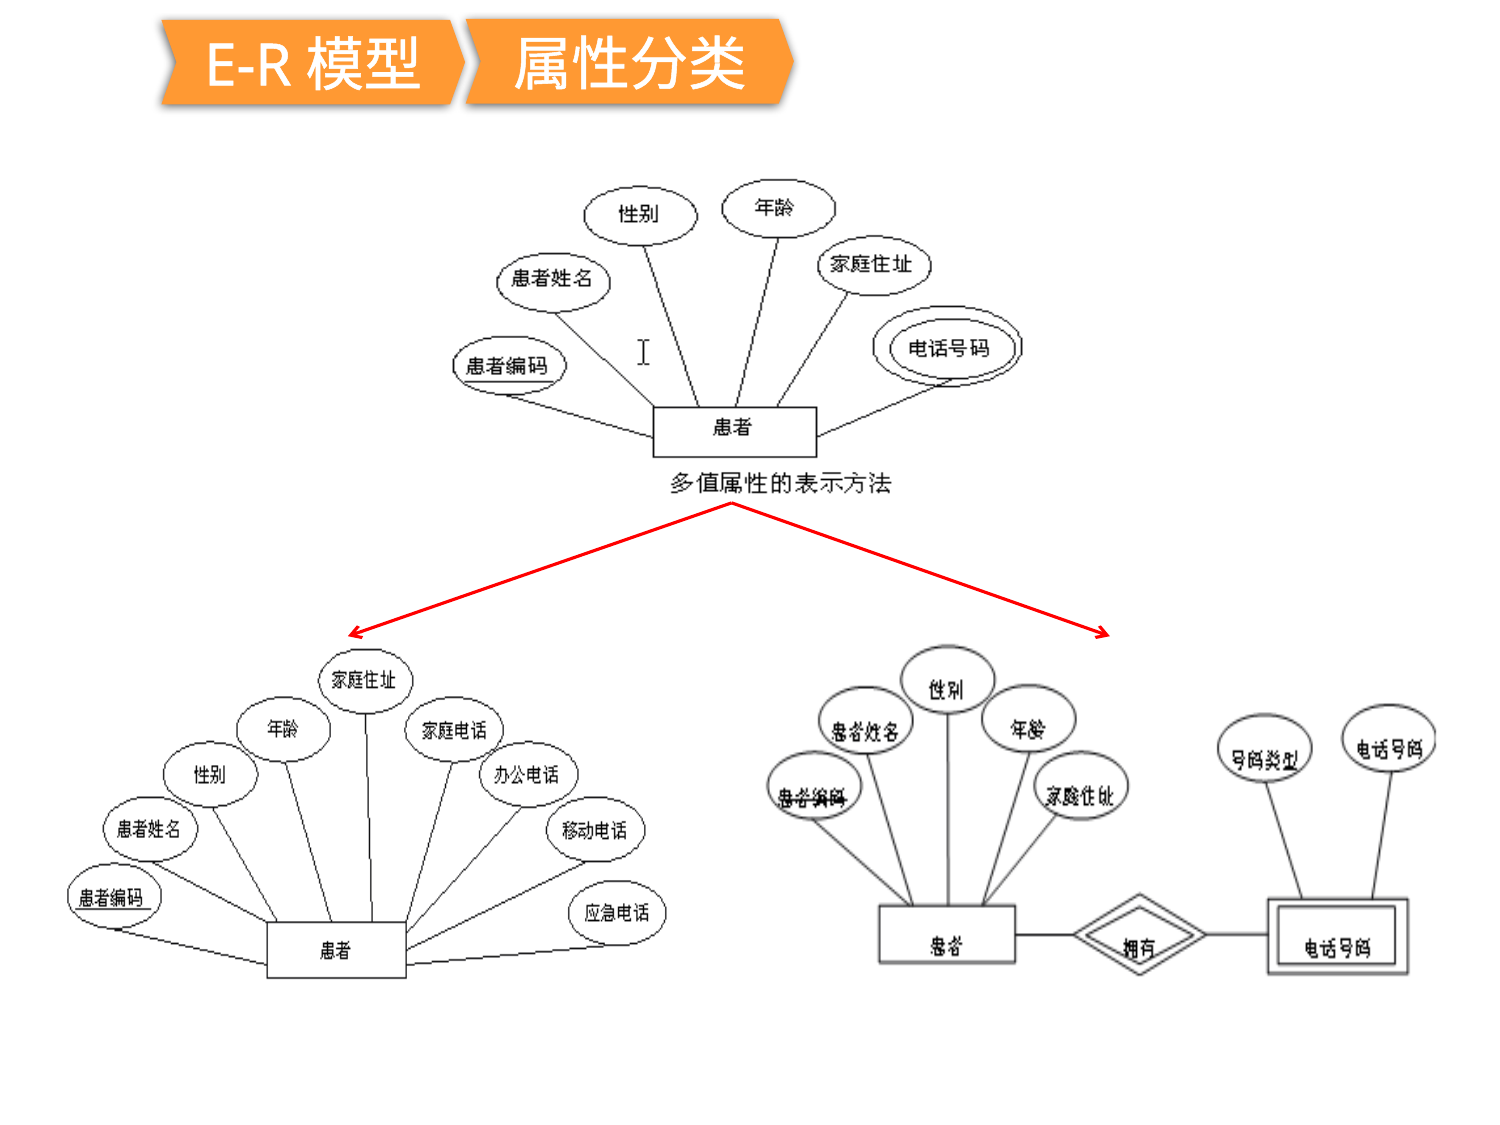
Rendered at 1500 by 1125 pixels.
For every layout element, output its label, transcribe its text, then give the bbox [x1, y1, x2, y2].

text_box E-R模型 [161, 19, 466, 105]
picture [411, 165, 1053, 503]
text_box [473, 377, 607, 762]
text_box 属性分类 [465, 18, 794, 104]
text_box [854, 380, 988, 759]
picture [15, 636, 681, 989]
picture [730, 636, 1490, 983]
title [0, 59, 1294, 278]
